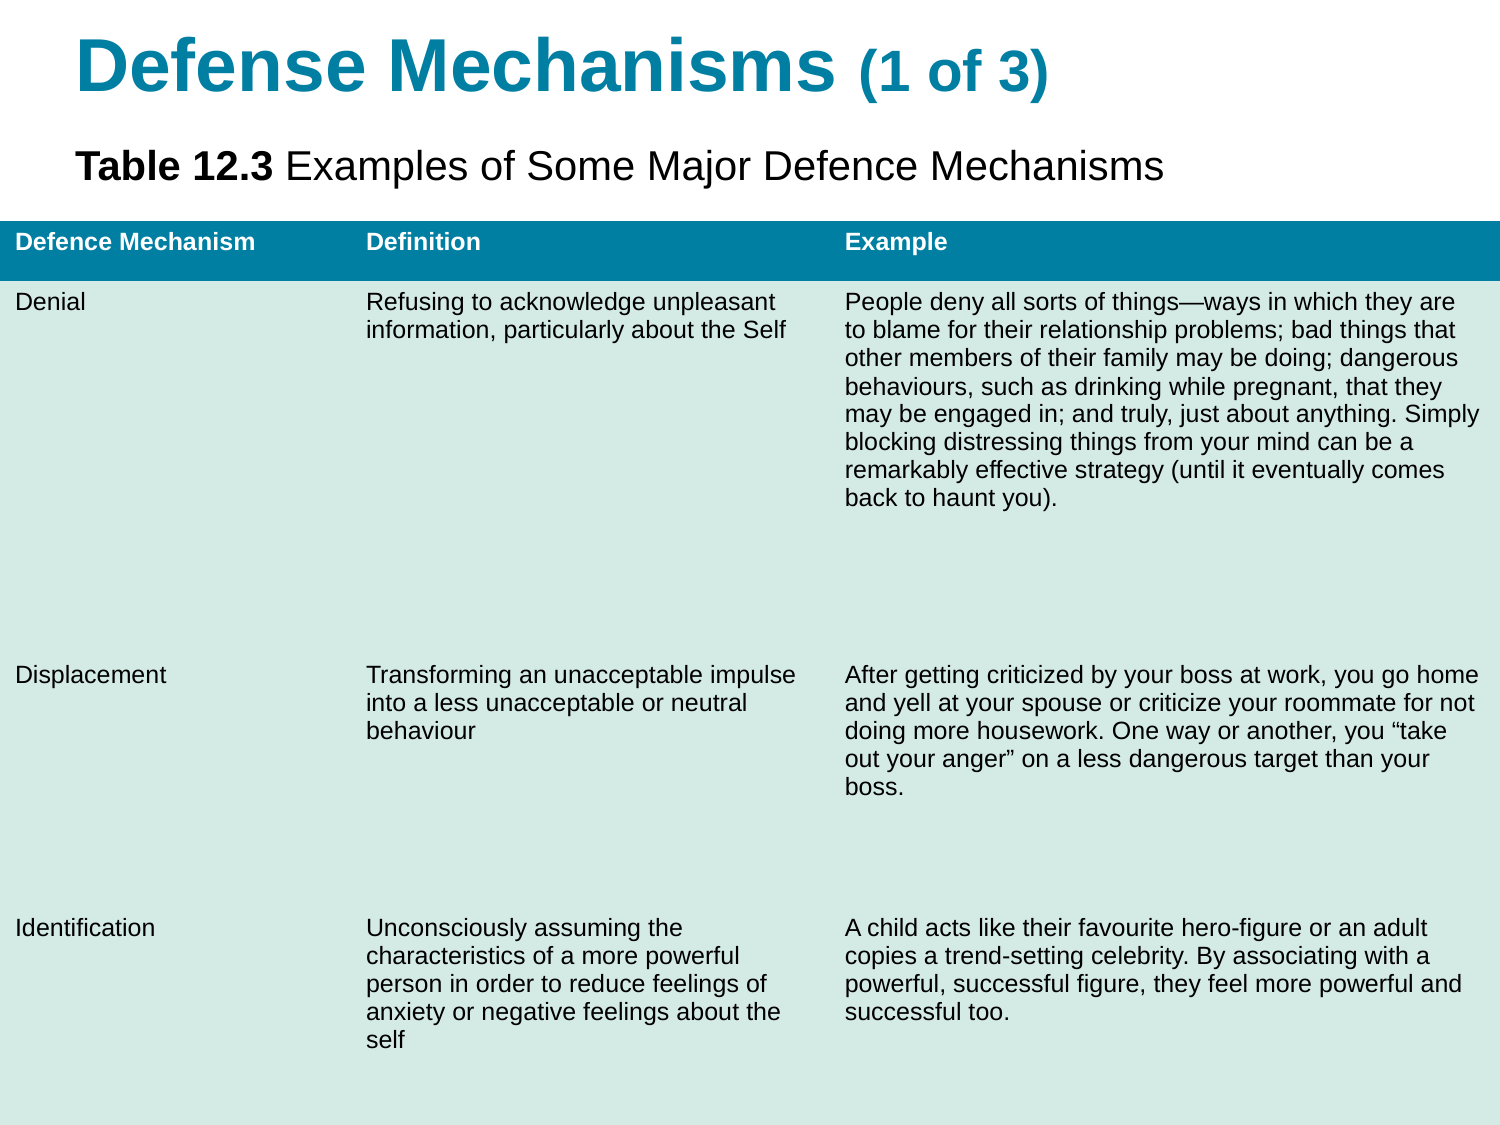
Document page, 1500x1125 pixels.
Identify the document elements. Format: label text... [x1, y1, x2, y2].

title Defense Mechanisms (1 of 3) [75, 4, 1425, 119]
table_cell Unconsciously assuming the characteristics of a more powerful person in order to reduce feelings of anxiety or negative feelings about the self [351, 906, 830, 1125]
list Table 12.3 Examples of Some Major Defence Mechanisms [75, 138, 1425, 200]
table_cell Displacement [0, 653, 351, 906]
table_cell Refusing to acknowledge unpleasant information, particularly about the Self [351, 281, 830, 653]
table_cell After getting criticized by your boss at work, you go home and yell at your spouse or criticize your roommate for not doing more housework. One way or another, you “take out your anger” on a less dangerous target than your boss. [830, 653, 1500, 906]
table_cell Identification [0, 906, 351, 1125]
table_header Example [830, 221, 1500, 281]
table_cell People deny all sorts of things—ways in which they are to blame for their relationship problems; bad things that other members of their family may be doing; dangerous behaviours, such as drinking while pregnant, that they may be engaged in; and truly, just about anything. Simply blocking distressing things from your mind can be a remarkably effective strategy (until it eventually comes back to haunt you). [830, 281, 1500, 653]
table_header Definition [351, 221, 830, 281]
table_cell A child acts like their favourite hero-figure or an adult copies a trend-setting celebrity. By associating with a powerful, successful figure, they feel more powerful and successful too. [830, 906, 1500, 1125]
table_cell Denial [0, 281, 351, 653]
table_header Defence Mechanism [0, 221, 351, 281]
table_cell Transforming an unacceptable impulse into a less unacceptable or neutral behaviour [351, 653, 830, 906]
